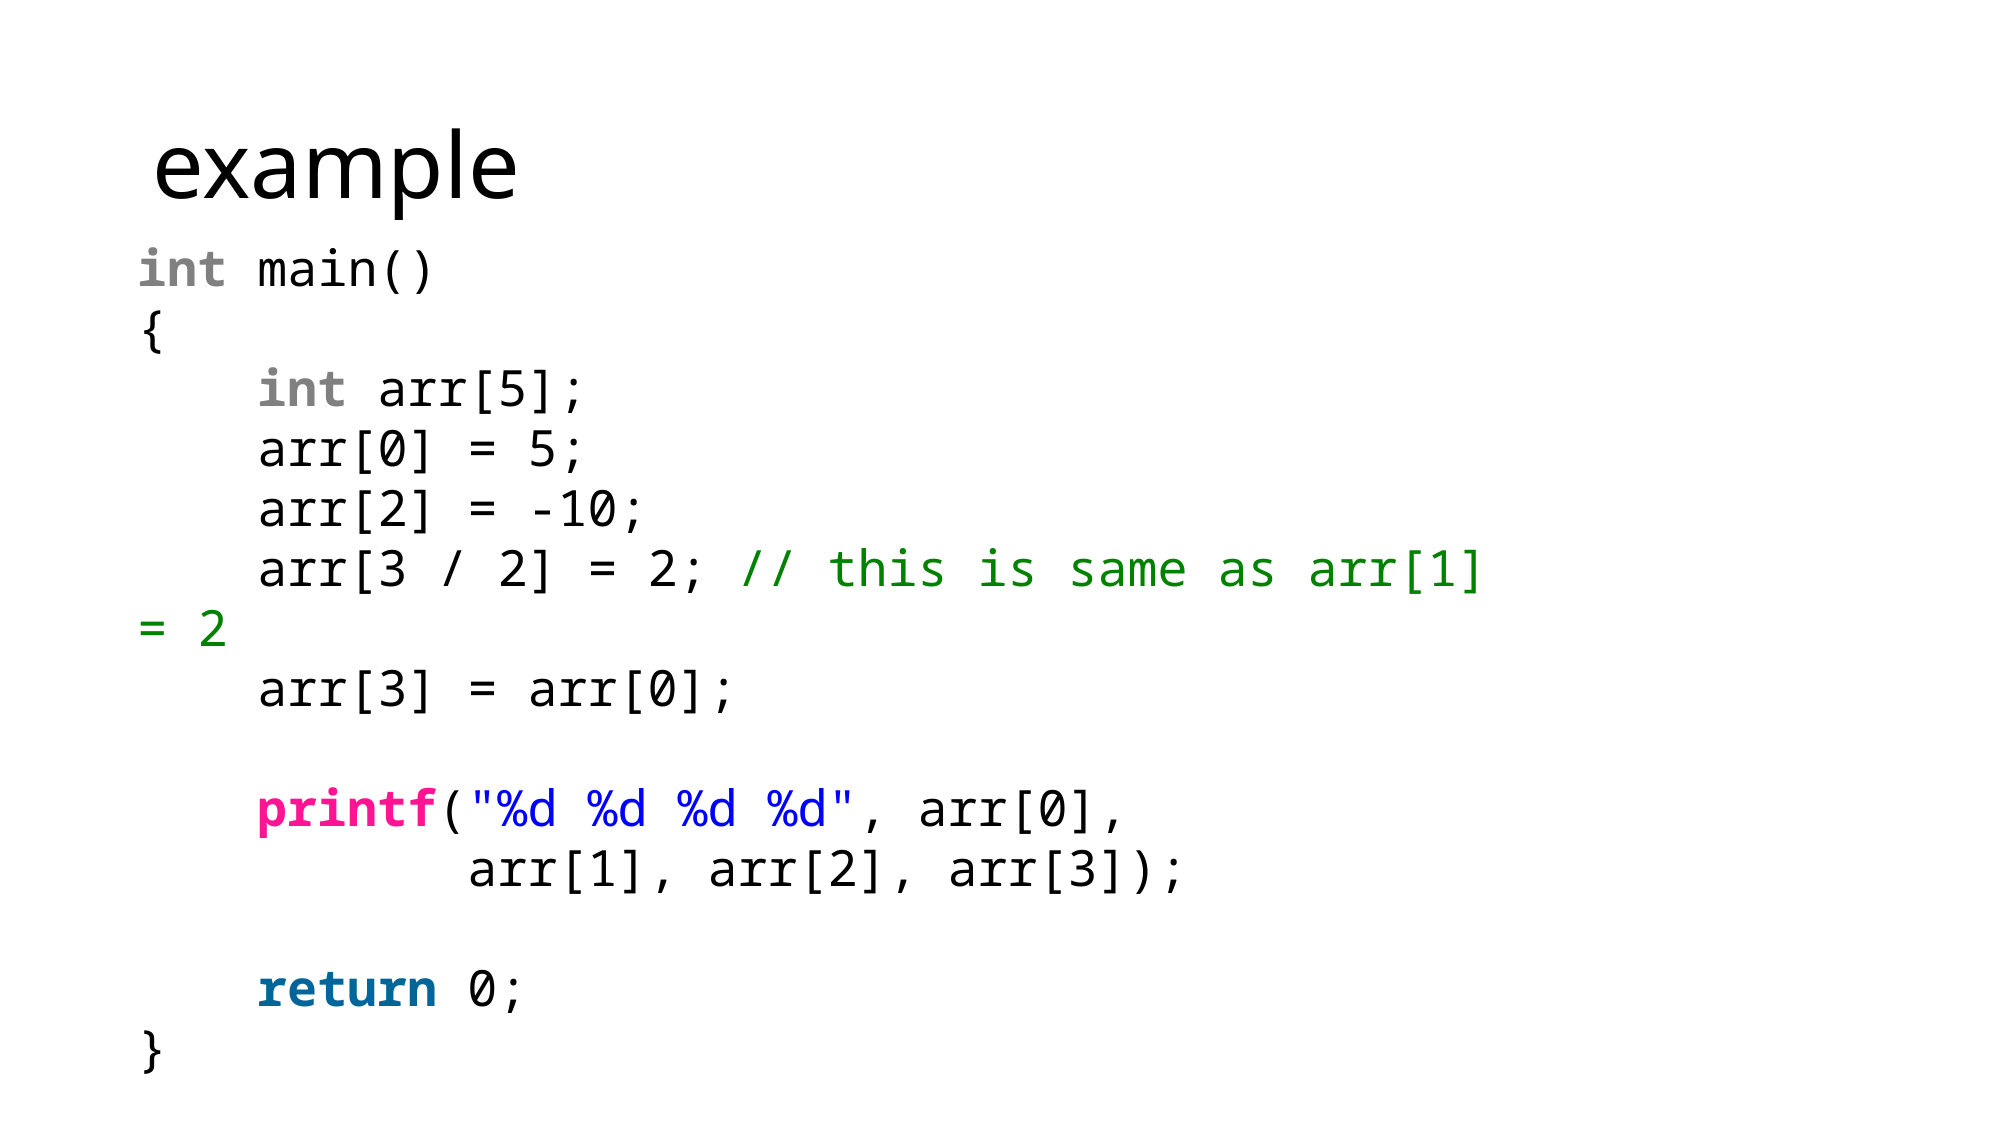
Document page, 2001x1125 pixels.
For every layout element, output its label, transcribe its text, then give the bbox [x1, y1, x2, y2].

title example [137, 59, 1863, 278]
list int main() { int arr[5]; arr[0] = 5; arr[2] = -10; arr[3 / 2] = 2; // this is same as arr[1] = 2 arr[3] = arr[0]; printf("%d %d %d %d", arr[0], arr[1], arr[2], arr[3]); return 0; } [137, 236, 1504, 1077]
